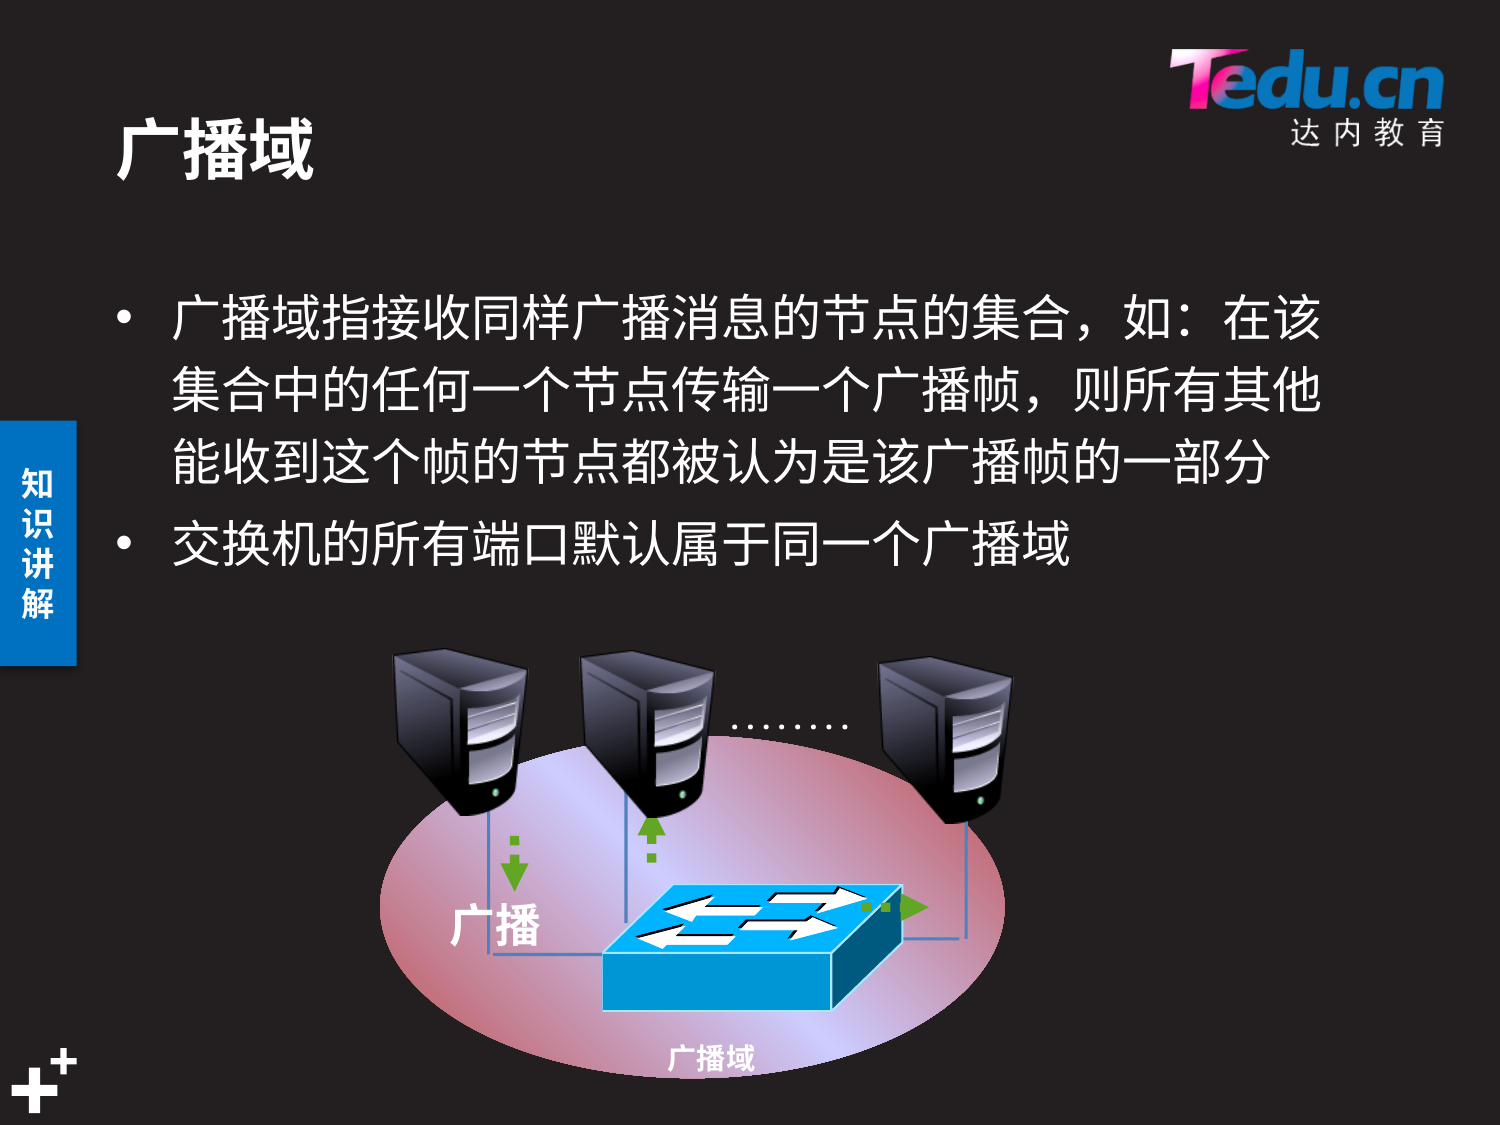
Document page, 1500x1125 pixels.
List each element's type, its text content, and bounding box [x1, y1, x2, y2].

text_box [508, 877, 521, 889]
title 广播域 [100, 89, 1211, 207]
text_box 广播 [434, 889, 595, 960]
picture [562, 650, 731, 818]
picture [1157, 35, 1459, 162]
text_box [916, 901, 929, 914]
text_box . . . . . . . . [737, 692, 854, 743]
list 广播域指接收同样广播消息的节点的集合，如：在该集合中的任何一个节点传输一个广播帧，则所有其他能收到这个帧的节点都被认为是该广播帧的一部分 交换机的所有端口默认属于同一个广播域 [100, 267, 1349, 670]
text_box 广播域 [652, 1032, 791, 1083]
picture [860, 656, 1029, 824]
text_box [380, 743, 1005, 1077]
picture [602, 883, 905, 1014]
picture [376, 647, 544, 816]
